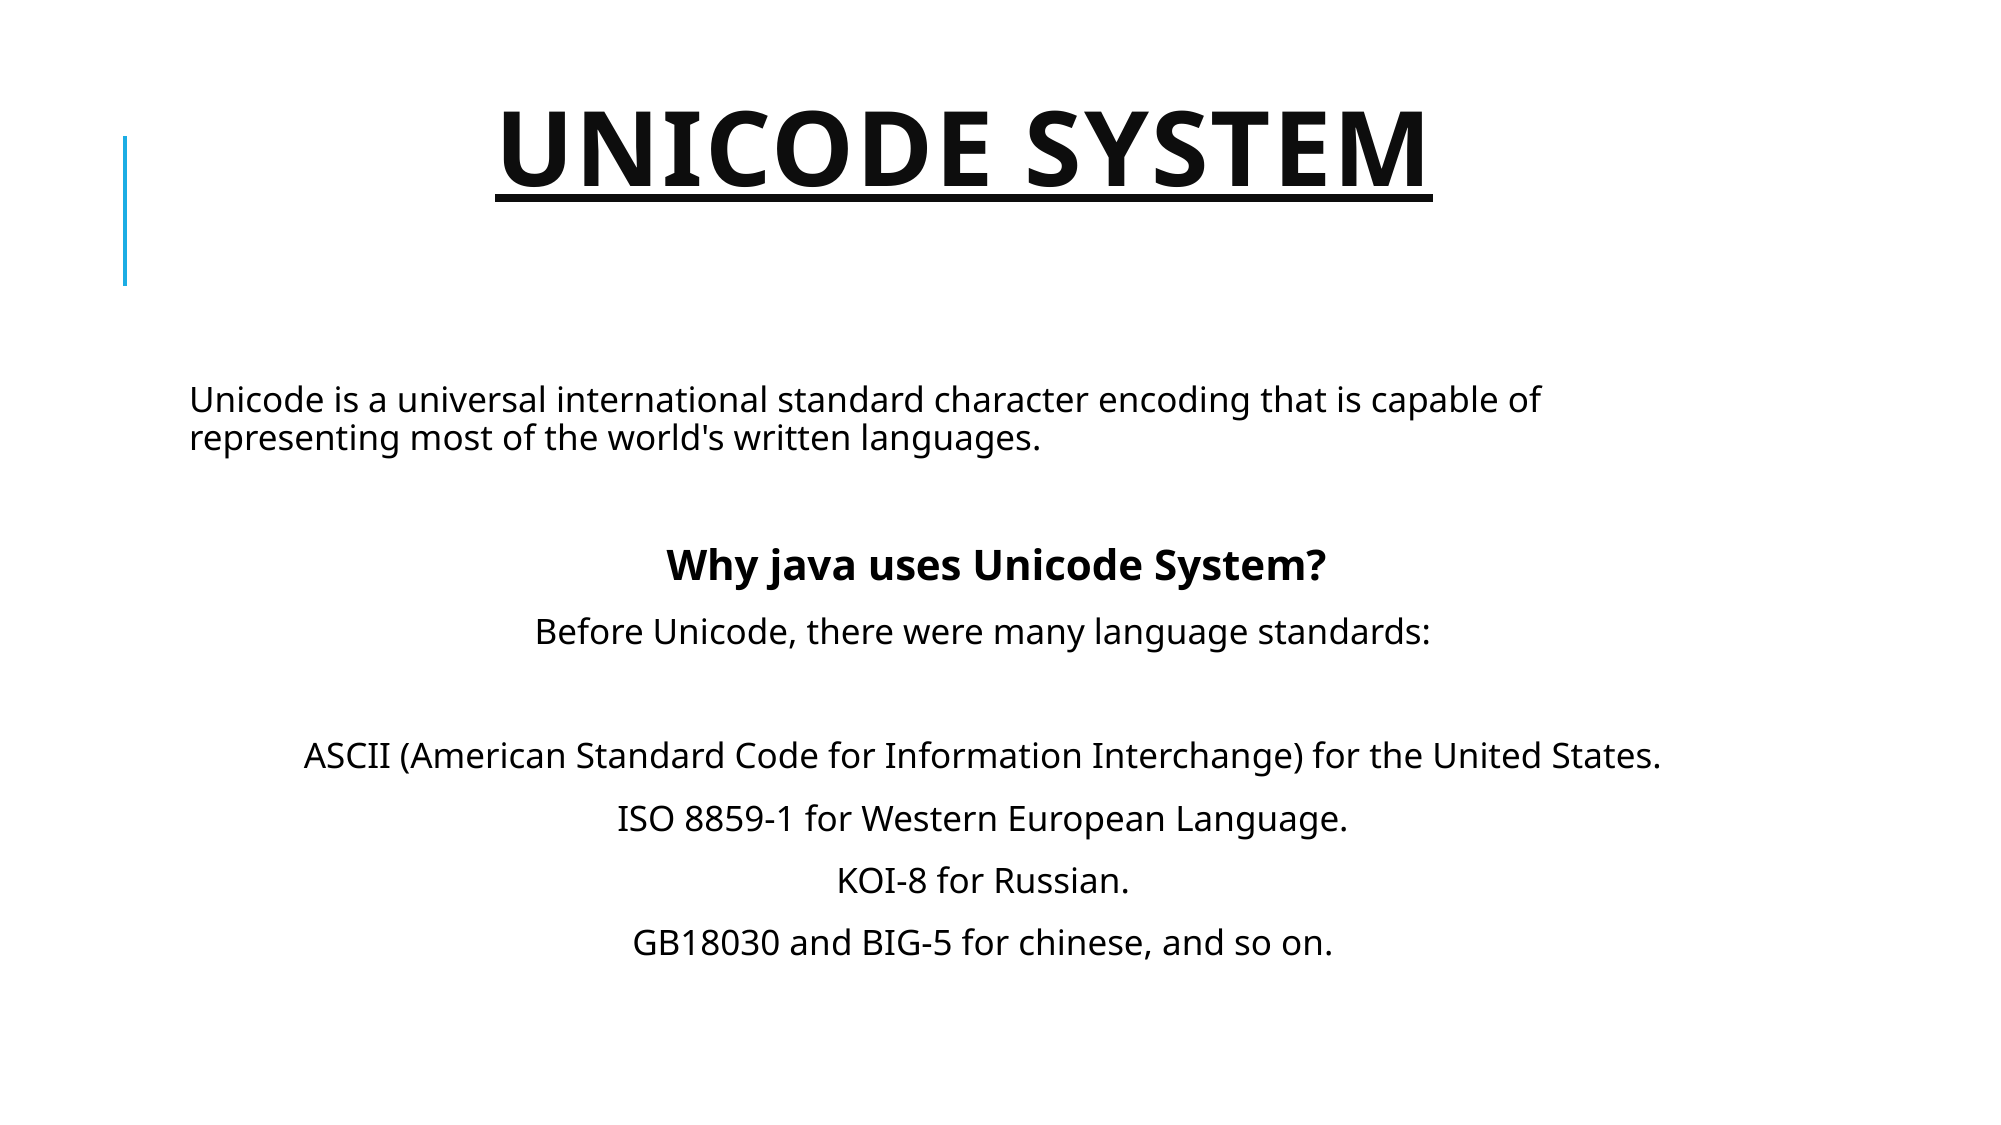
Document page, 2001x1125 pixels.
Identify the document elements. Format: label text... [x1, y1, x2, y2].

title Unicode System [168, 96, 1763, 342]
list Unicode is a universal international standard character encoding that is capable of representing most of the world's written languages. Why java uses Unicode System? Before Unicode, there were many language standards: ASCII (American Standard Code for Information Interchange) for the United States. ISO 8859-1 for Western European Language. KOI-8 for Russian. GB18030 and BIG-5 for chinese, and so on. [168, 375, 1763, 1035]
